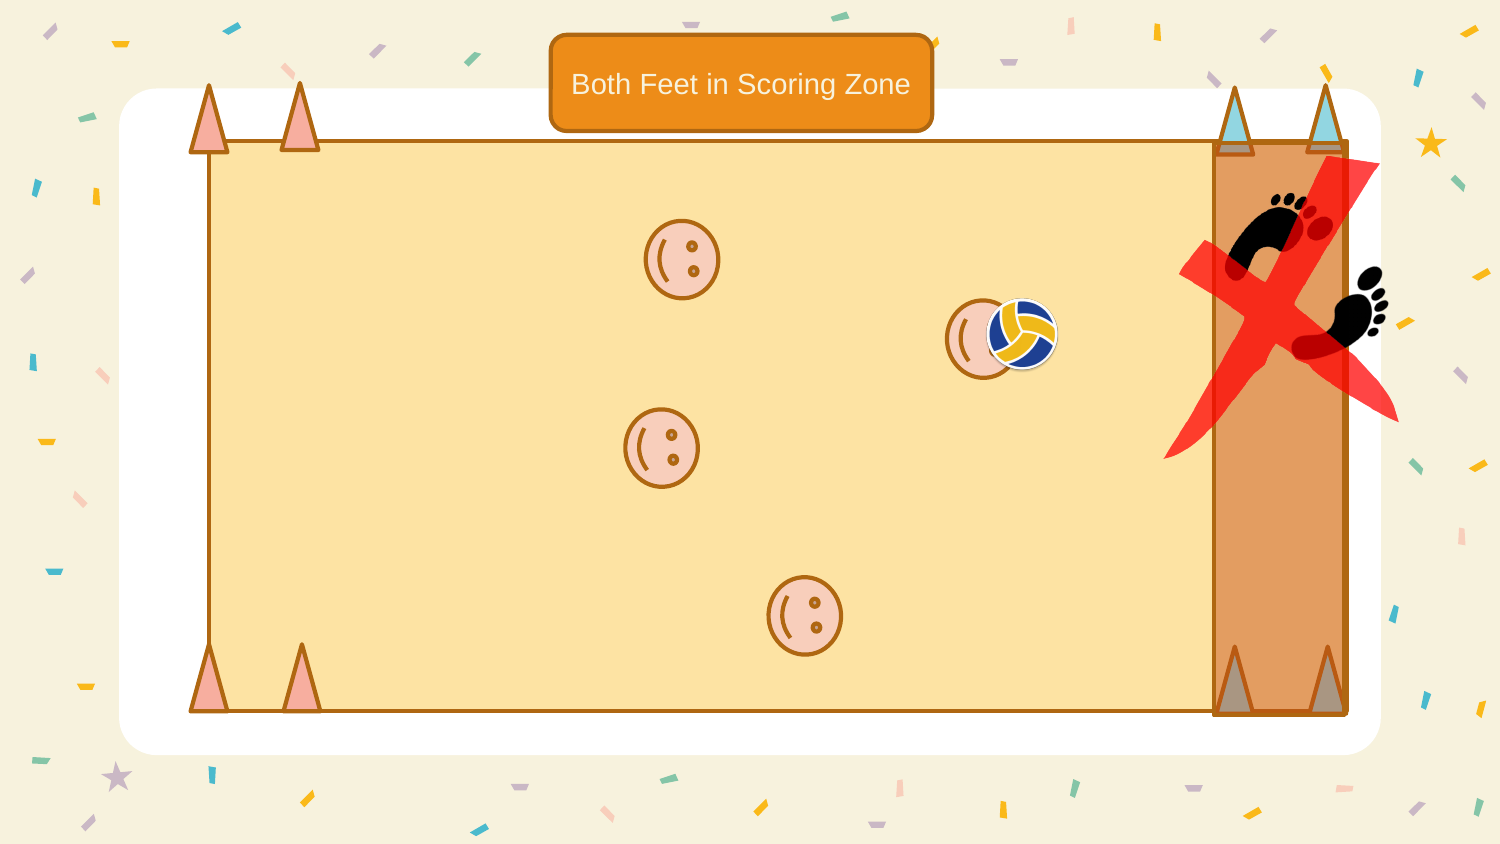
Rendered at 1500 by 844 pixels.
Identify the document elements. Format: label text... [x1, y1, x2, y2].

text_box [1216, 84, 1347, 154]
text_box Both Feet in Scoring Zone [548, 32, 935, 134]
text_box [643, 218, 721, 301]
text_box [1216, 467, 1347, 714]
picture [1163, 156, 1416, 459]
text_box [944, 298, 980, 380]
text_box [324, 139, 1211, 713]
text_box [623, 407, 700, 489]
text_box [190, 82, 321, 712]
text_box [766, 575, 844, 657]
picture [982, 295, 1061, 374]
